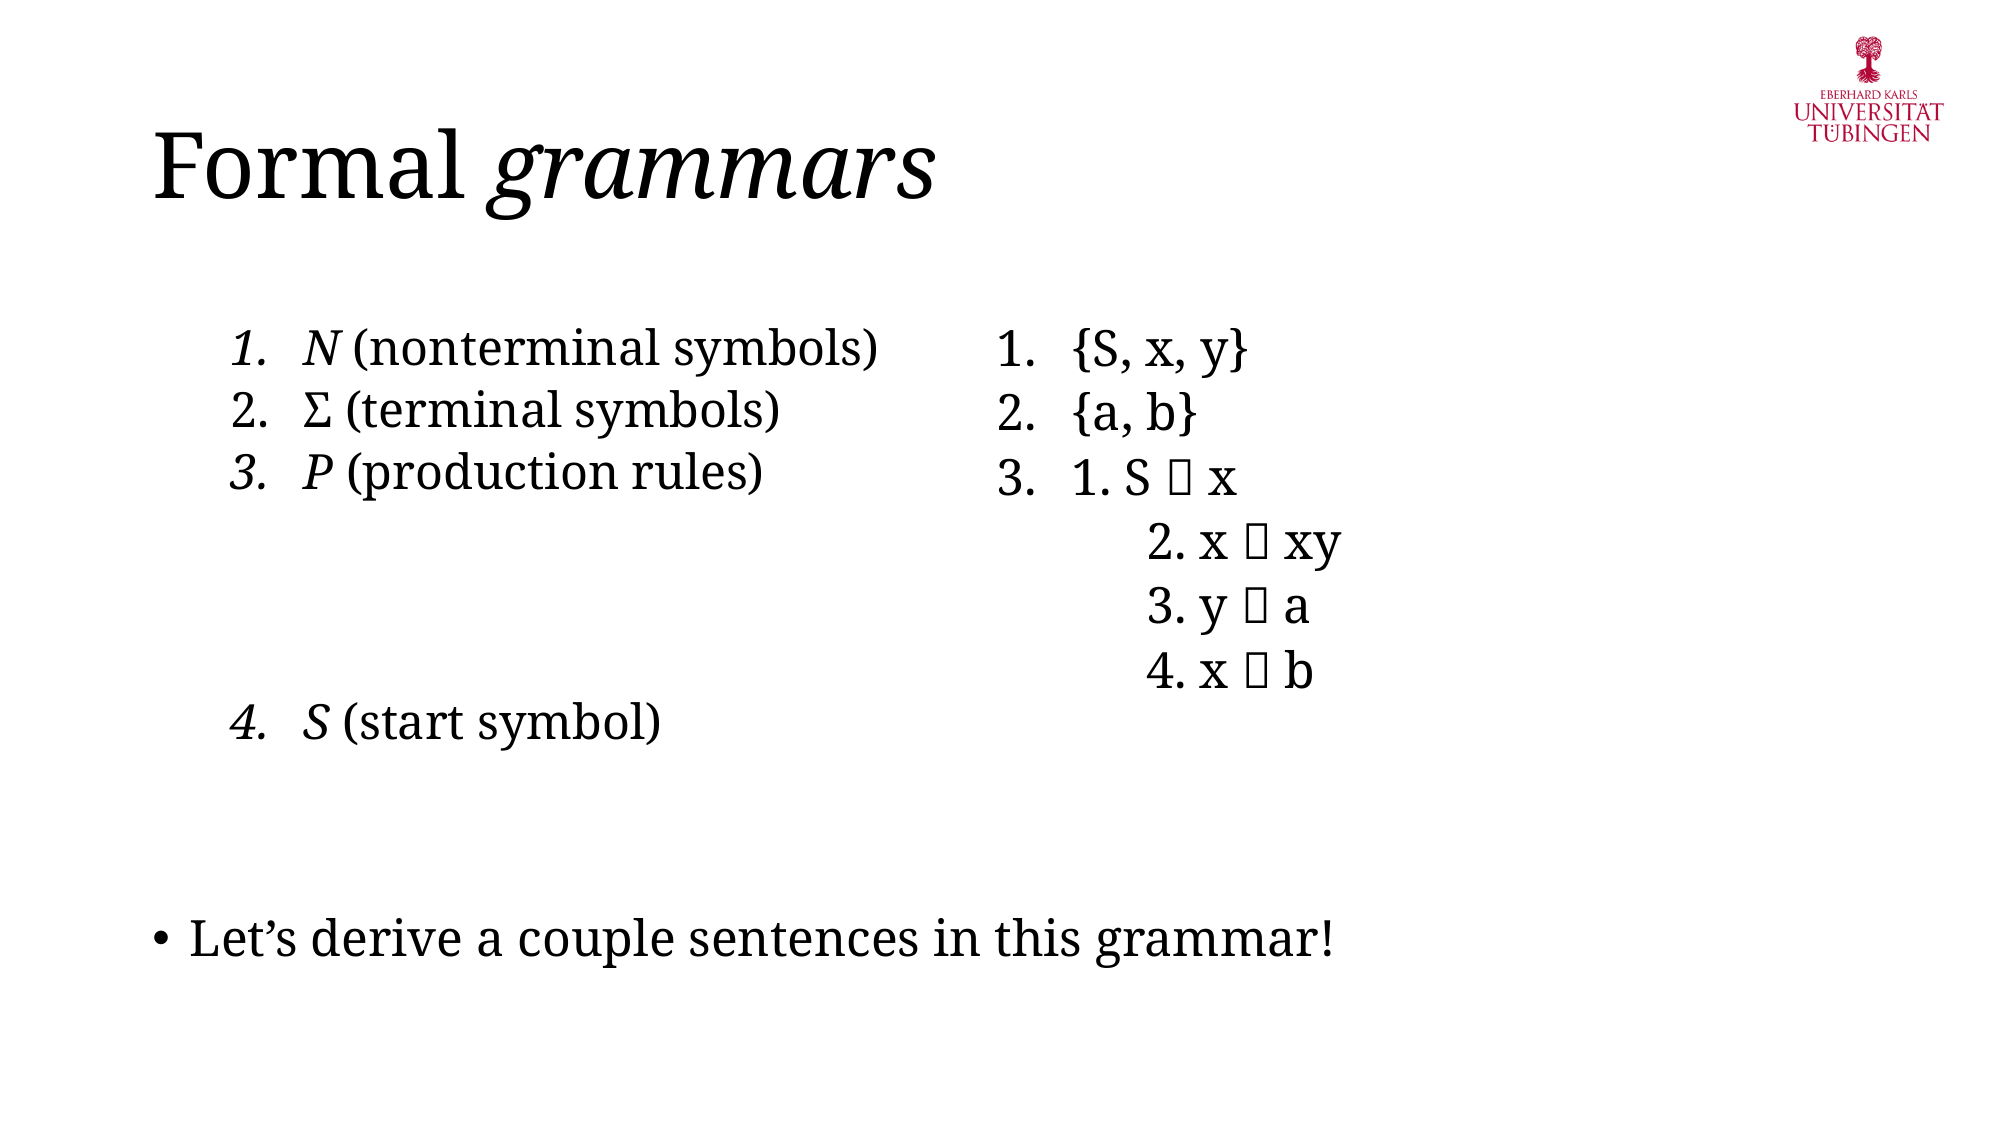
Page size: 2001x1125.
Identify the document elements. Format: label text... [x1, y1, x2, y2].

text_box {S, x, y} {a, b} 1. S  x 2. x  xy 3. y  a 4. x  b [906, 315, 1670, 905]
title Formal grammars [137, 59, 1863, 278]
text_box N (nonterminal symbols) Σ (terminal symbols) P (production rules) S (start symbol) [143, 315, 906, 802]
picture [1790, 33, 1947, 145]
text_box Let’s derive a couple sentences in this grammar! [137, 905, 1810, 1060]
